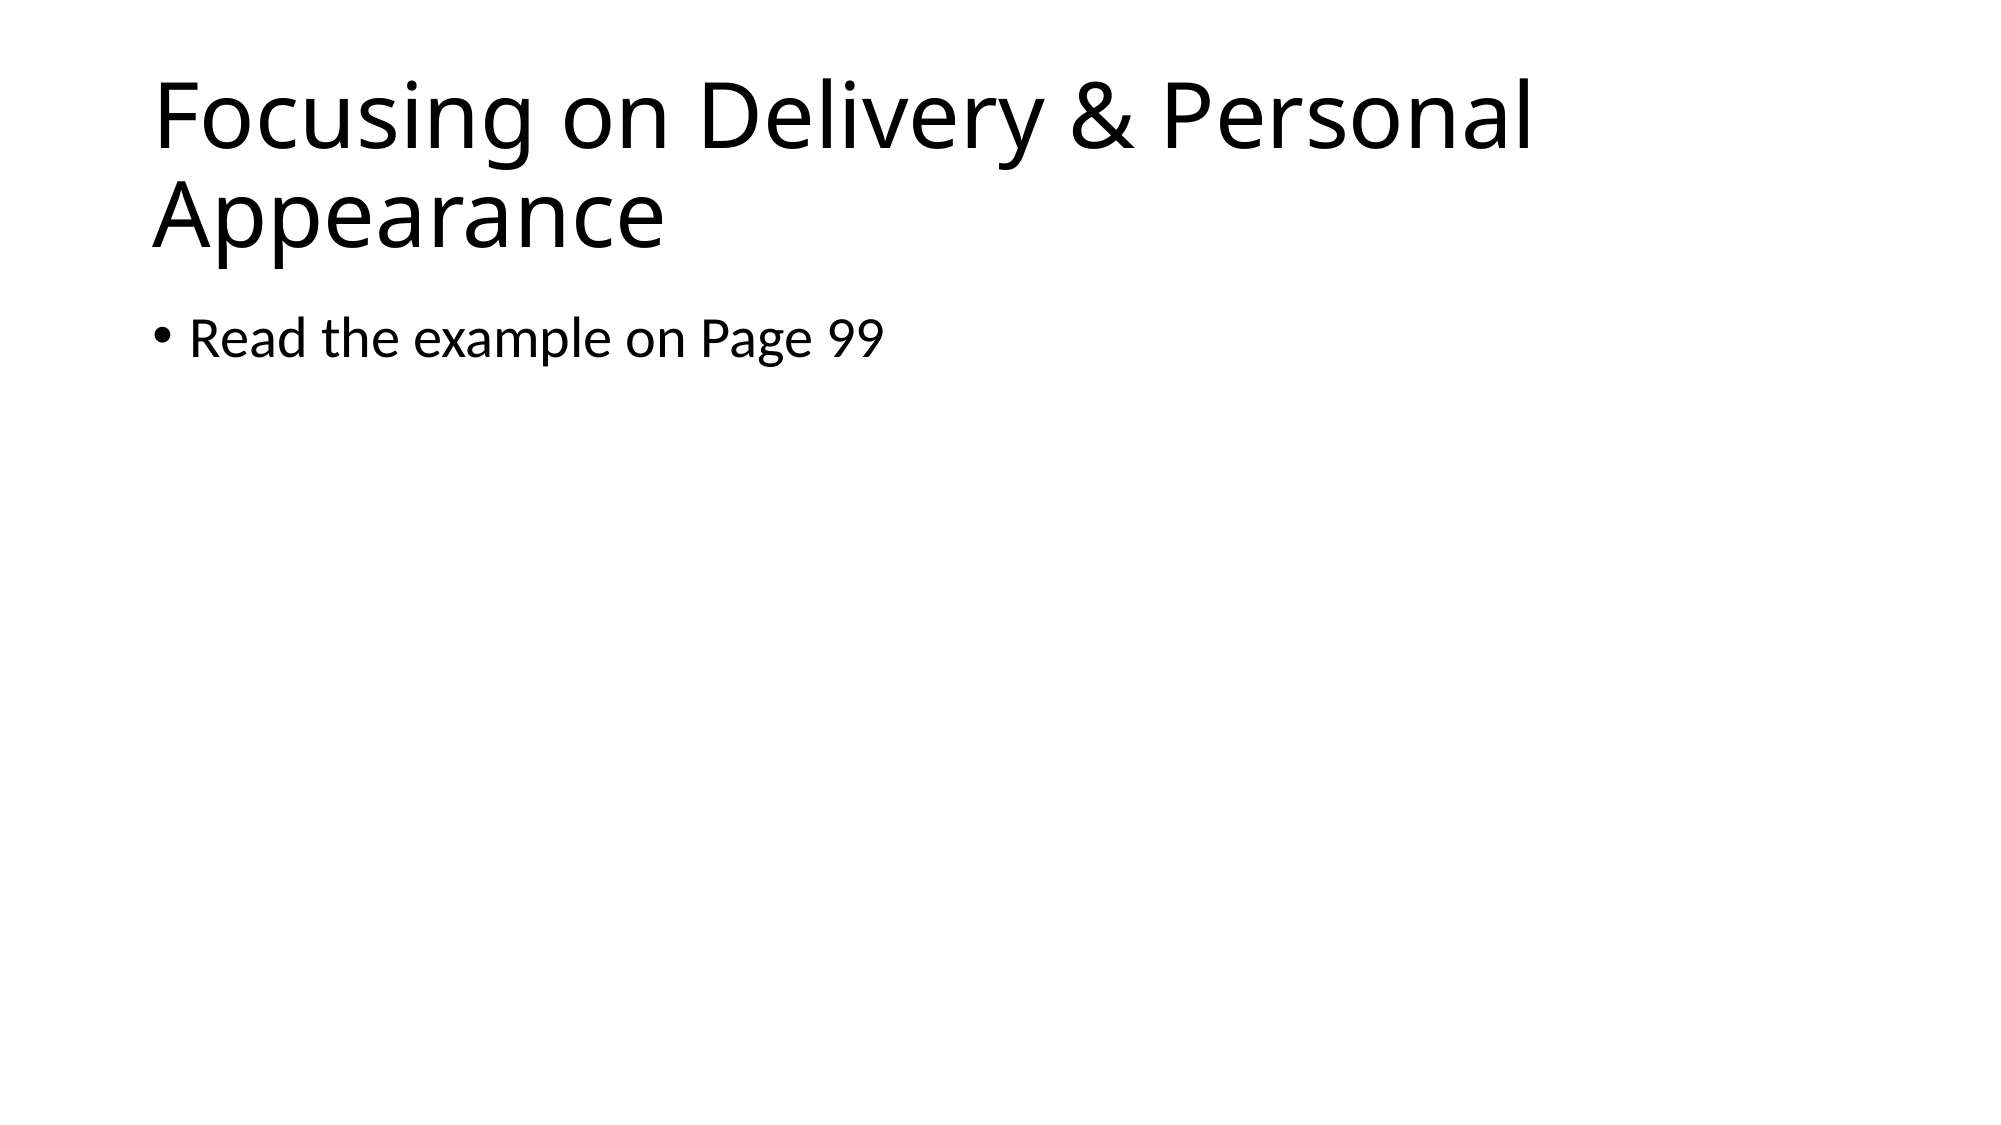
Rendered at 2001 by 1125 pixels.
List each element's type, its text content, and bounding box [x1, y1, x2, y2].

list Read the example on Page 99 [137, 299, 1863, 1014]
title Focusing on Delivery & Personal Appearance [137, 59, 1863, 278]
